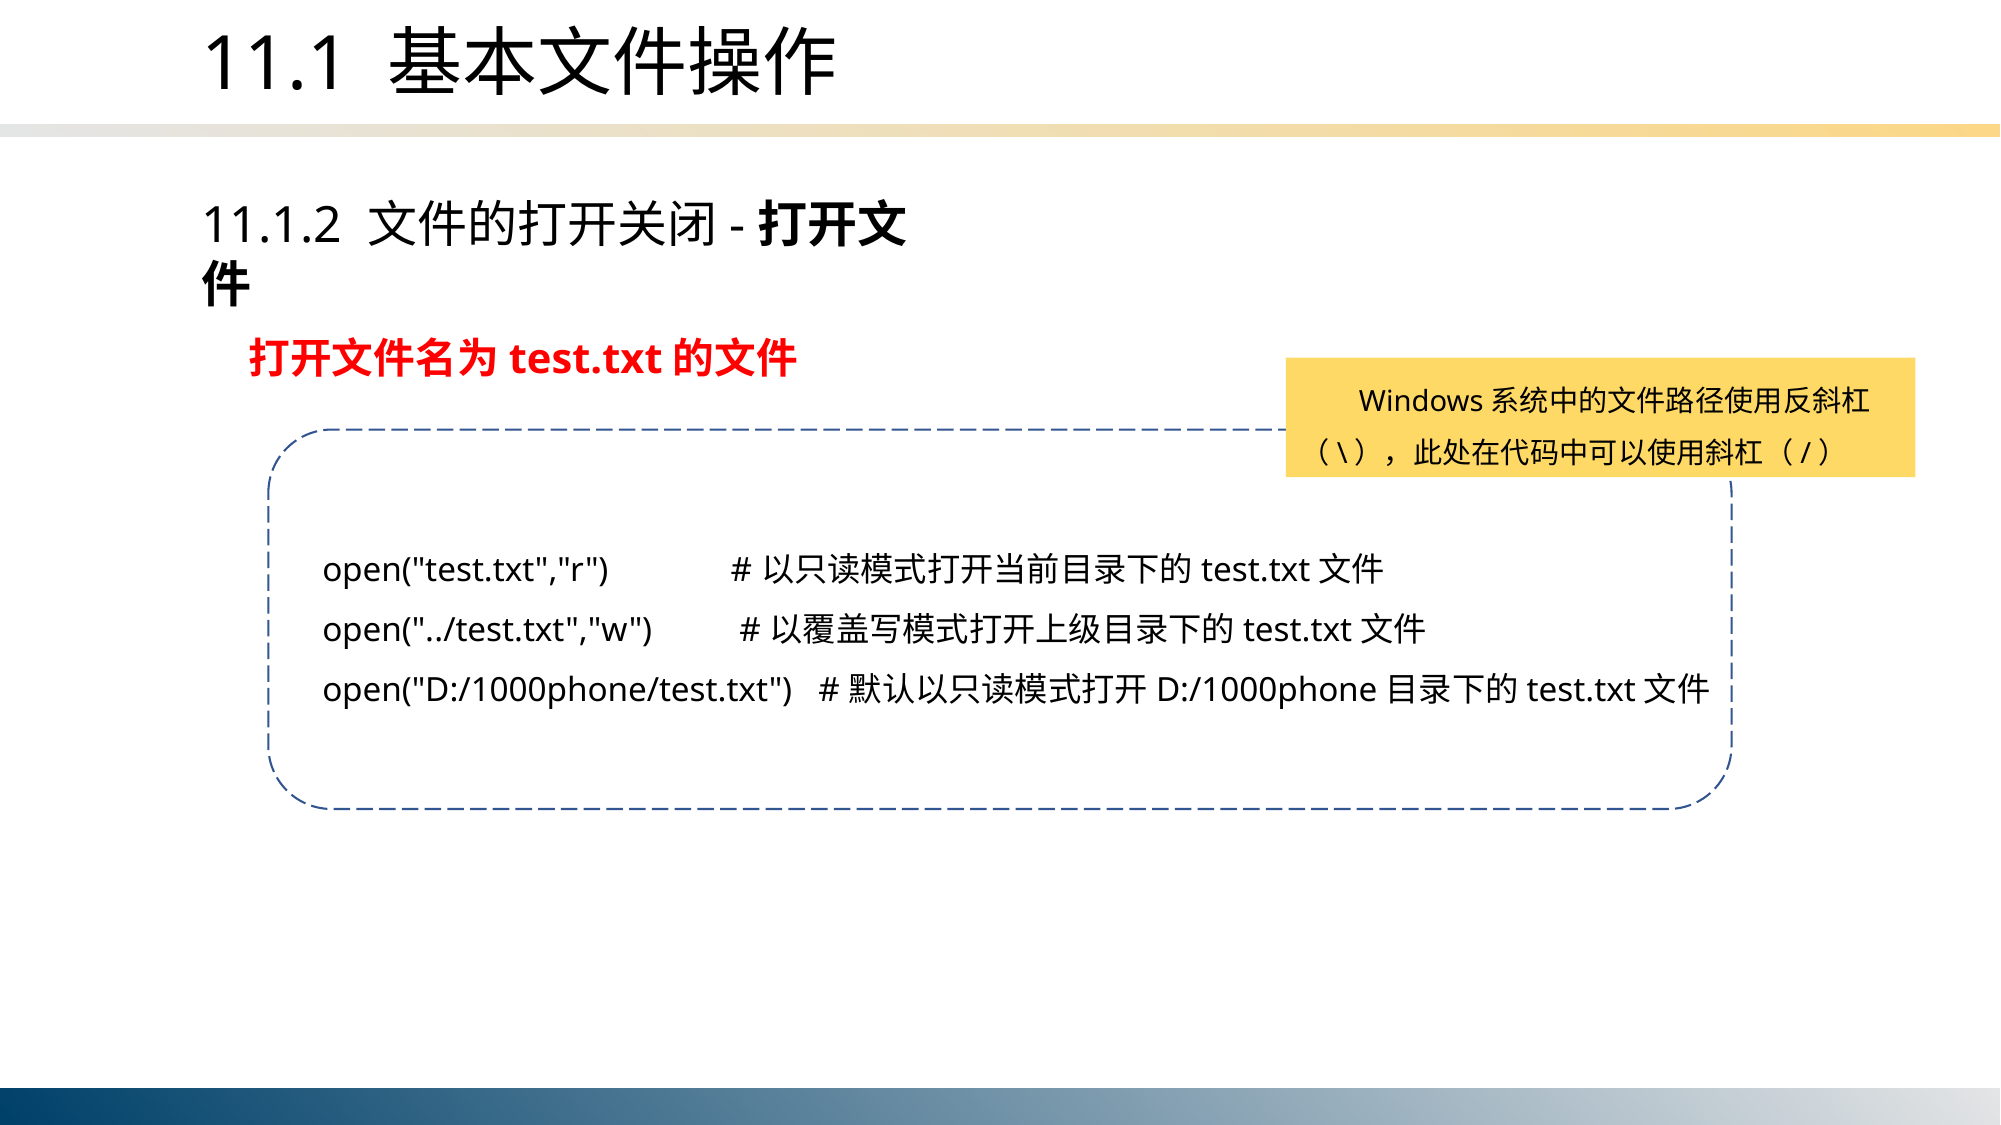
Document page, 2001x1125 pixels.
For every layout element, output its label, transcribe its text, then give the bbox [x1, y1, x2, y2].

text_box 11.1 基本文件操作 [186, 7, 1106, 113]
text_box Windows系统中的文件路径使用反斜杠（\），此处在代码中可以使用斜杠（/） [1285, 357, 1916, 478]
text_box 打开文件名为test.txt的文件 [233, 299, 826, 390]
text_box 11.1.2 文件的打开关闭-打开文件 [186, 184, 962, 320]
text_box [267, 428, 1733, 811]
